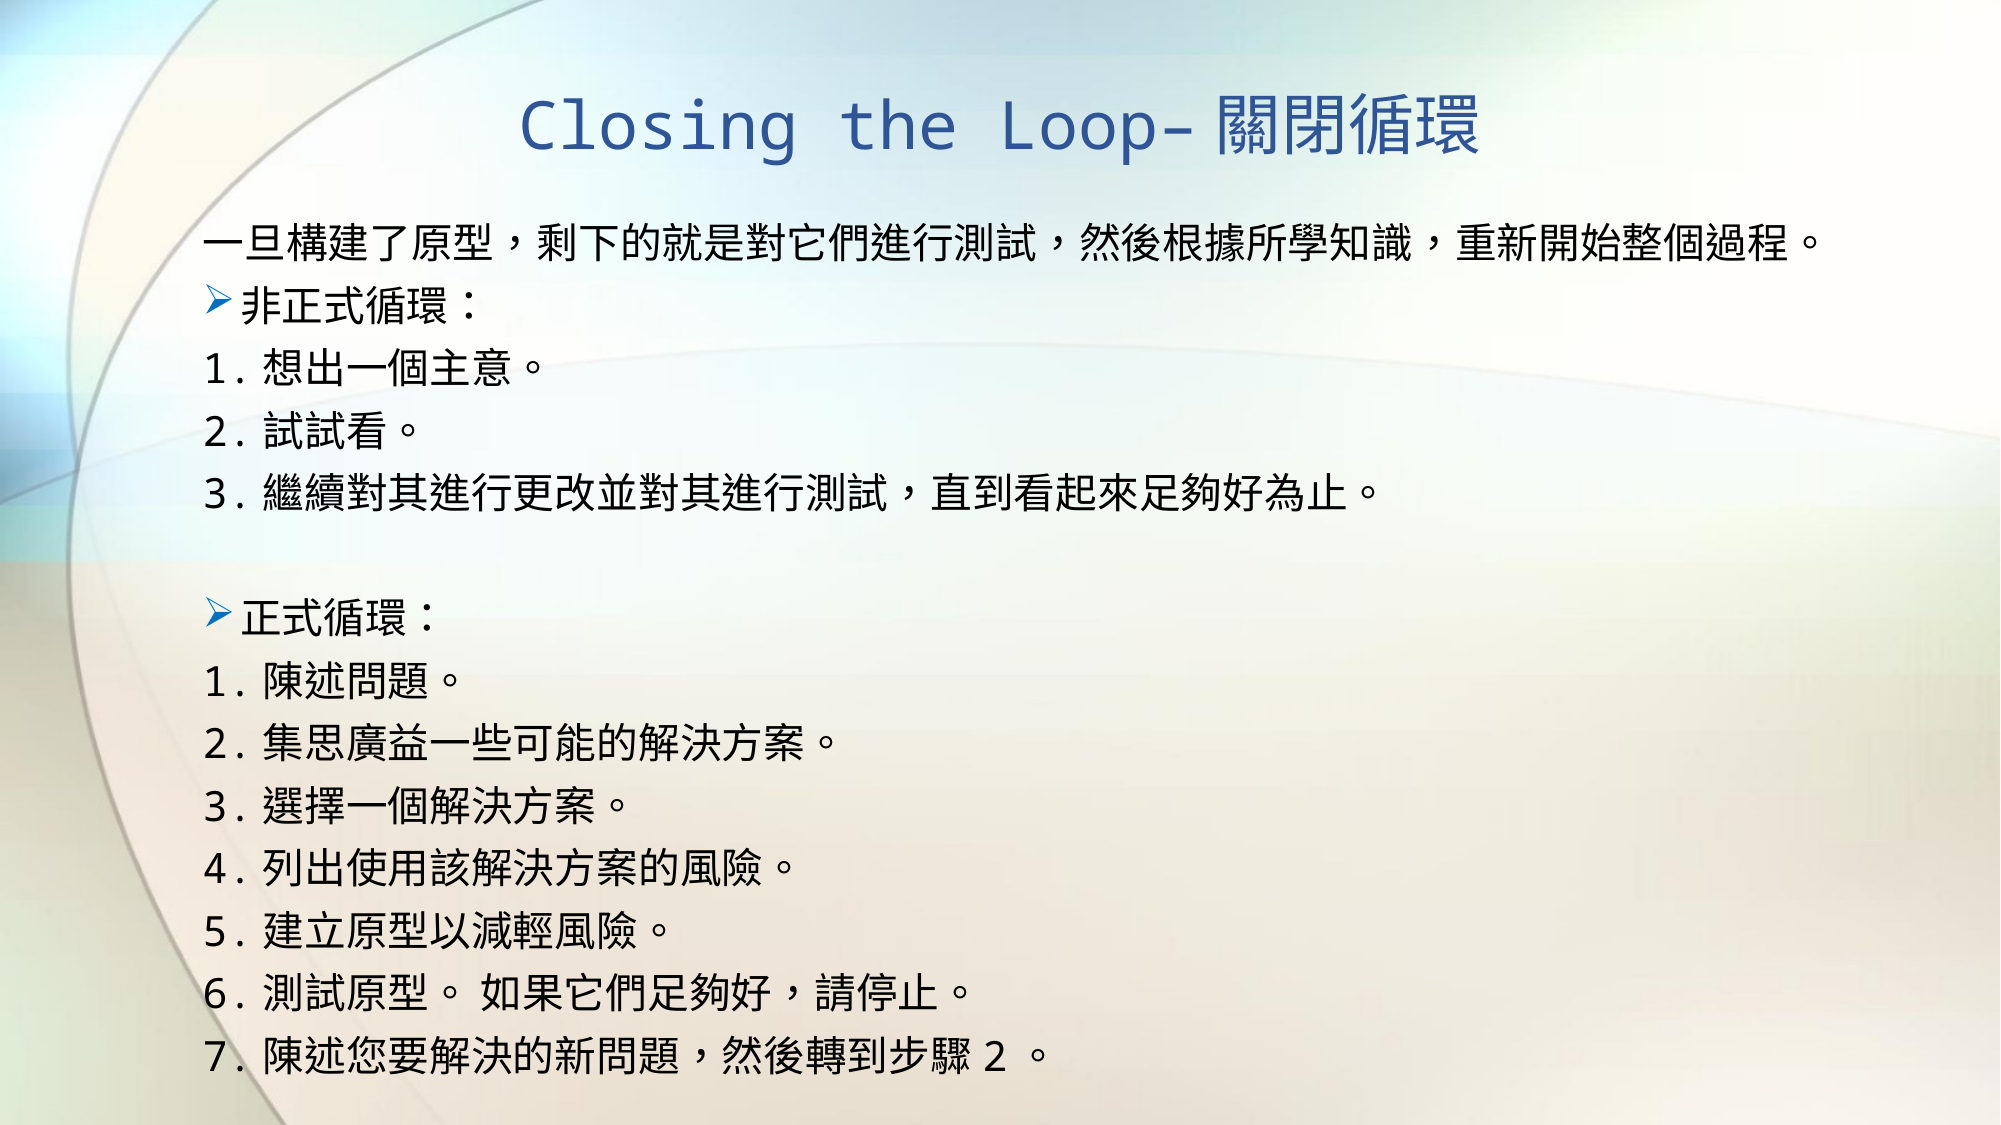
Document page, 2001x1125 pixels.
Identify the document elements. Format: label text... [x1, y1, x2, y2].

title Closing the Loop–關閉循環 [415, 65, 1585, 180]
list 一旦構建了原型，剩下的就是對它們進行測試，然後根據所學知識，重新開始整個過程。 非正式循環： 1.想出一個主意。 2.試試看。 3.繼續對其進行更改並對其進行測試，直到看起來足夠好為止。 正式循環： 1.陳述問題。 2.集思廣益一些可能的解決方案。 3.選擇一個解決方案。 4.列出使用該解決方案的風險。 5.建立原型以減輕風險。 6.測試原型。 如果它們足夠好，請停止。 7.陳述您要解決的新問題，然後轉到步驟2。 [186, 208, 1862, 1101]
picture [0, 0, 2001, 1125]
